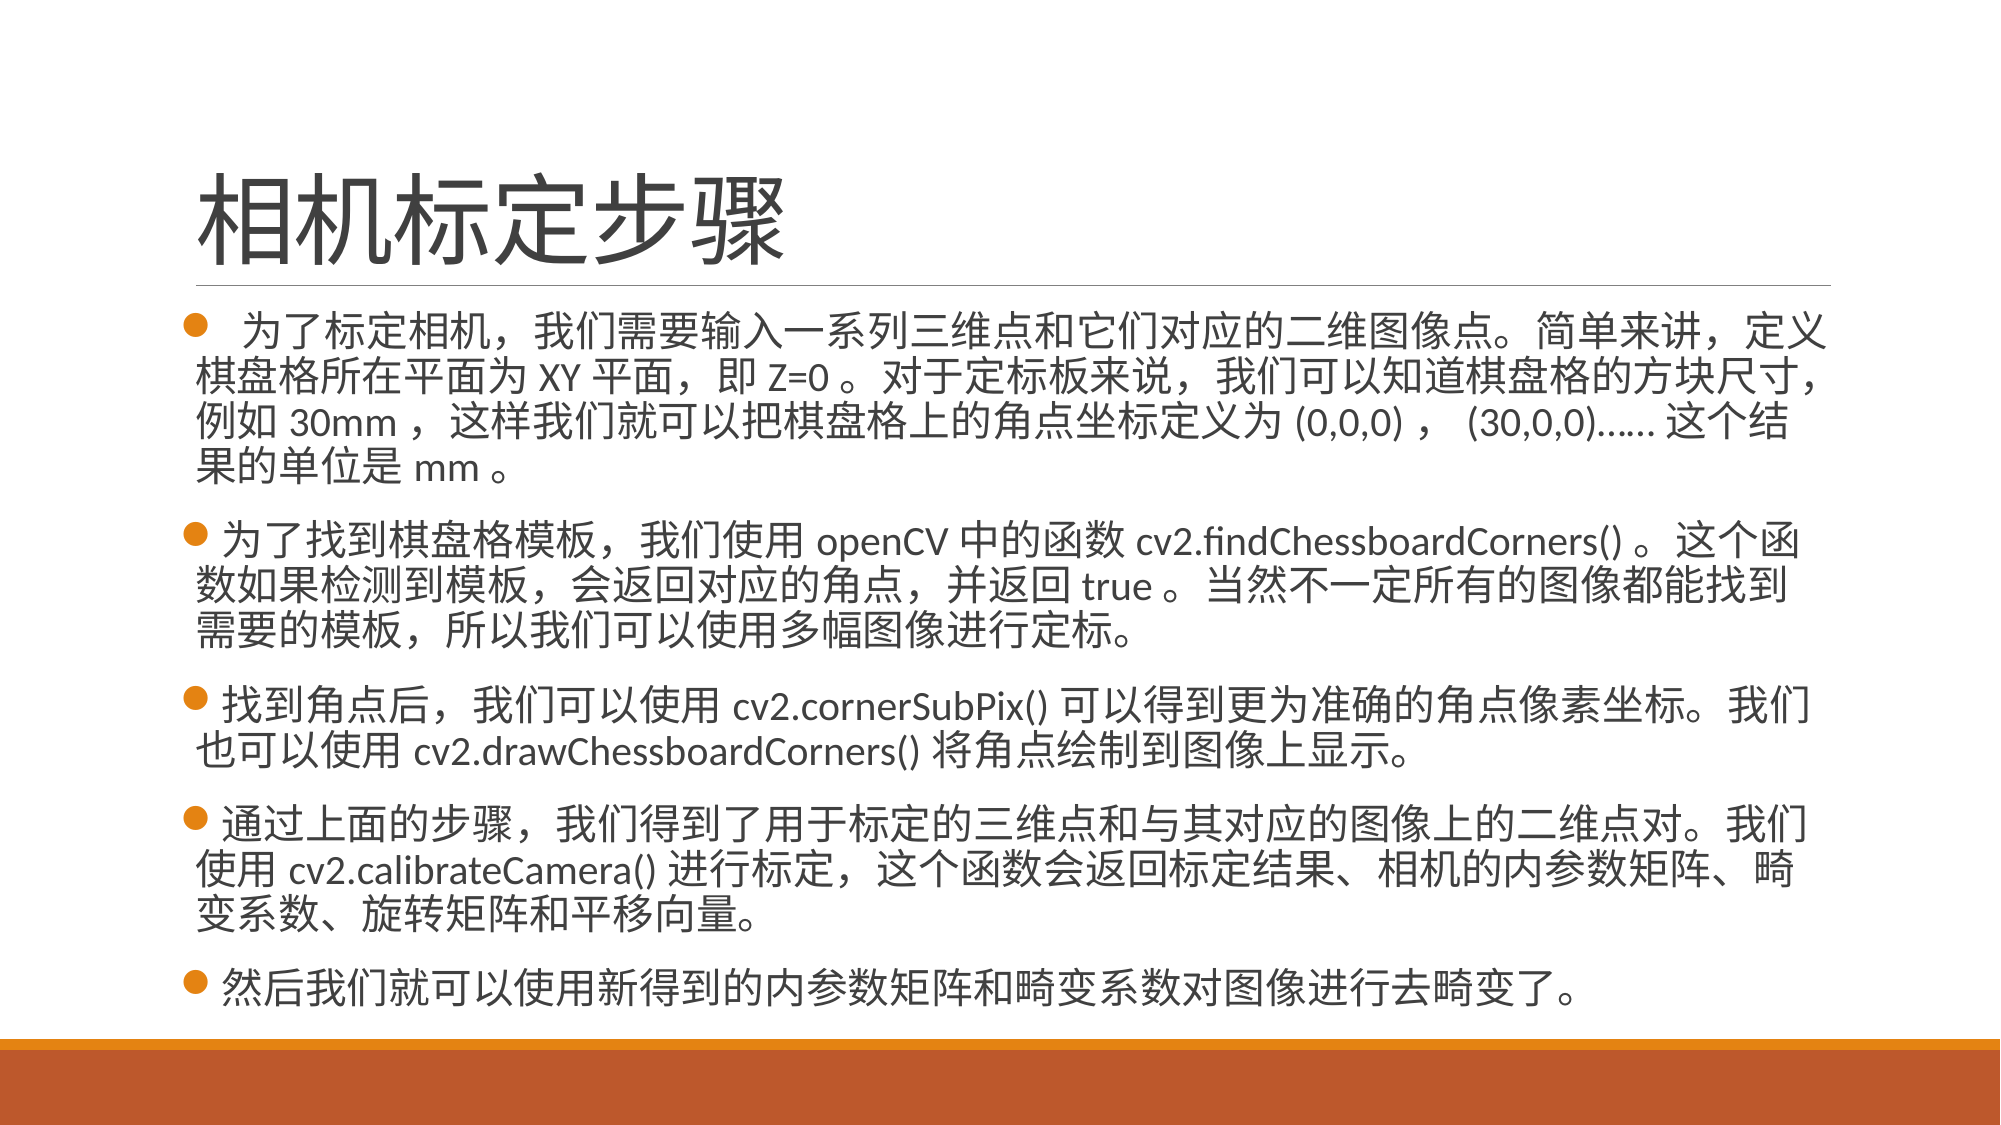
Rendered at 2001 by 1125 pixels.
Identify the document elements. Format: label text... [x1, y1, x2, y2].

list 为了标定相机，我们需要输入一系列三维点和它们对应的二维图像点。简单来讲，定义棋盘格所在平面为XY平面，即Z=0。对于定标板来说，我们可以知道棋盘格的方块尺寸，例如30mm，这样我们就可以把棋盘格上的角点坐标定义为(0,0,0)，(30,0,0)……这个结果的单位是mm。 为了找到棋盘格模板，我们使用openCV中的函数cv2.findChessboardCorners()。这个函数如果检测到模板，会返回对应的角点，并返回true。当然不一定所有的图像都能找到需要的模板，所以我们可以使用多幅图像进行定标。 找到角点后，我们可以使用cv2.cornerSubPix()可以得到更为准确的角点像素坐标。我们也可以使用cv2.drawChessboardCorners()将角点绘制到图像上显示。 通过上面的步骤，我们得到了用于标定的三维点和与其对应的图像上的二维点对。我们使用cv2.calibrateCamera()进行标定，这个函数会返回标定结果、相机的内参数矩阵、畸变系数、旋转矩阵和平移向量。 然后我们就可以使用新得到的内参数矩阵和畸变系数对图像进行去畸变了。 [180, 302, 1830, 1078]
title 相机标定步骤 [180, 47, 1830, 285]
